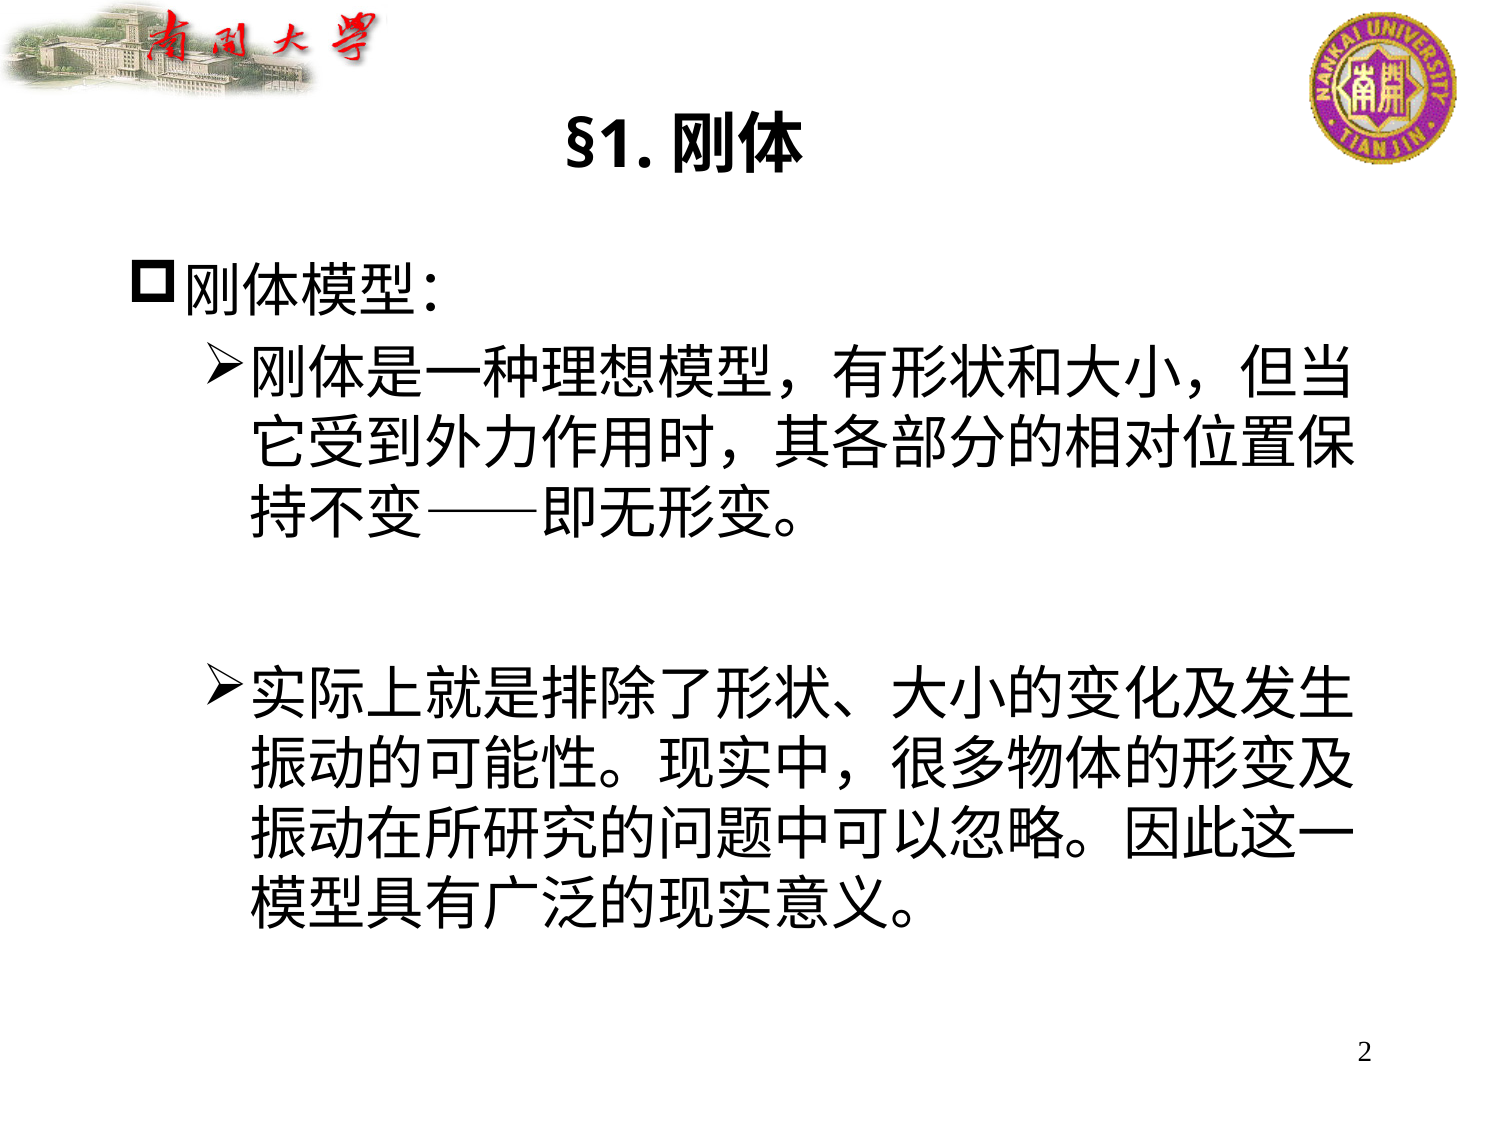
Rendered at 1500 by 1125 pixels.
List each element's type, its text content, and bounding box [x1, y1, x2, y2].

slide_number 2 [1074, 1024, 1388, 1101]
picture [1262, 0, 1500, 178]
title §1.刚体 [46, 46, 1323, 235]
list 刚体模型： 刚体是一种理想模型，有形状和大小，但当它受到外力作用时，其各部分的相对位置保持不变——即无形变。 实际上就是排除了形状、大小的变化及发生振动的可能性。现实中，很多物体的形变及振动在所研究的问题中可以忽略。因此这一模型具有广泛的现实意义。 [112, 245, 1388, 1001]
picture [0, 0, 388, 100]
